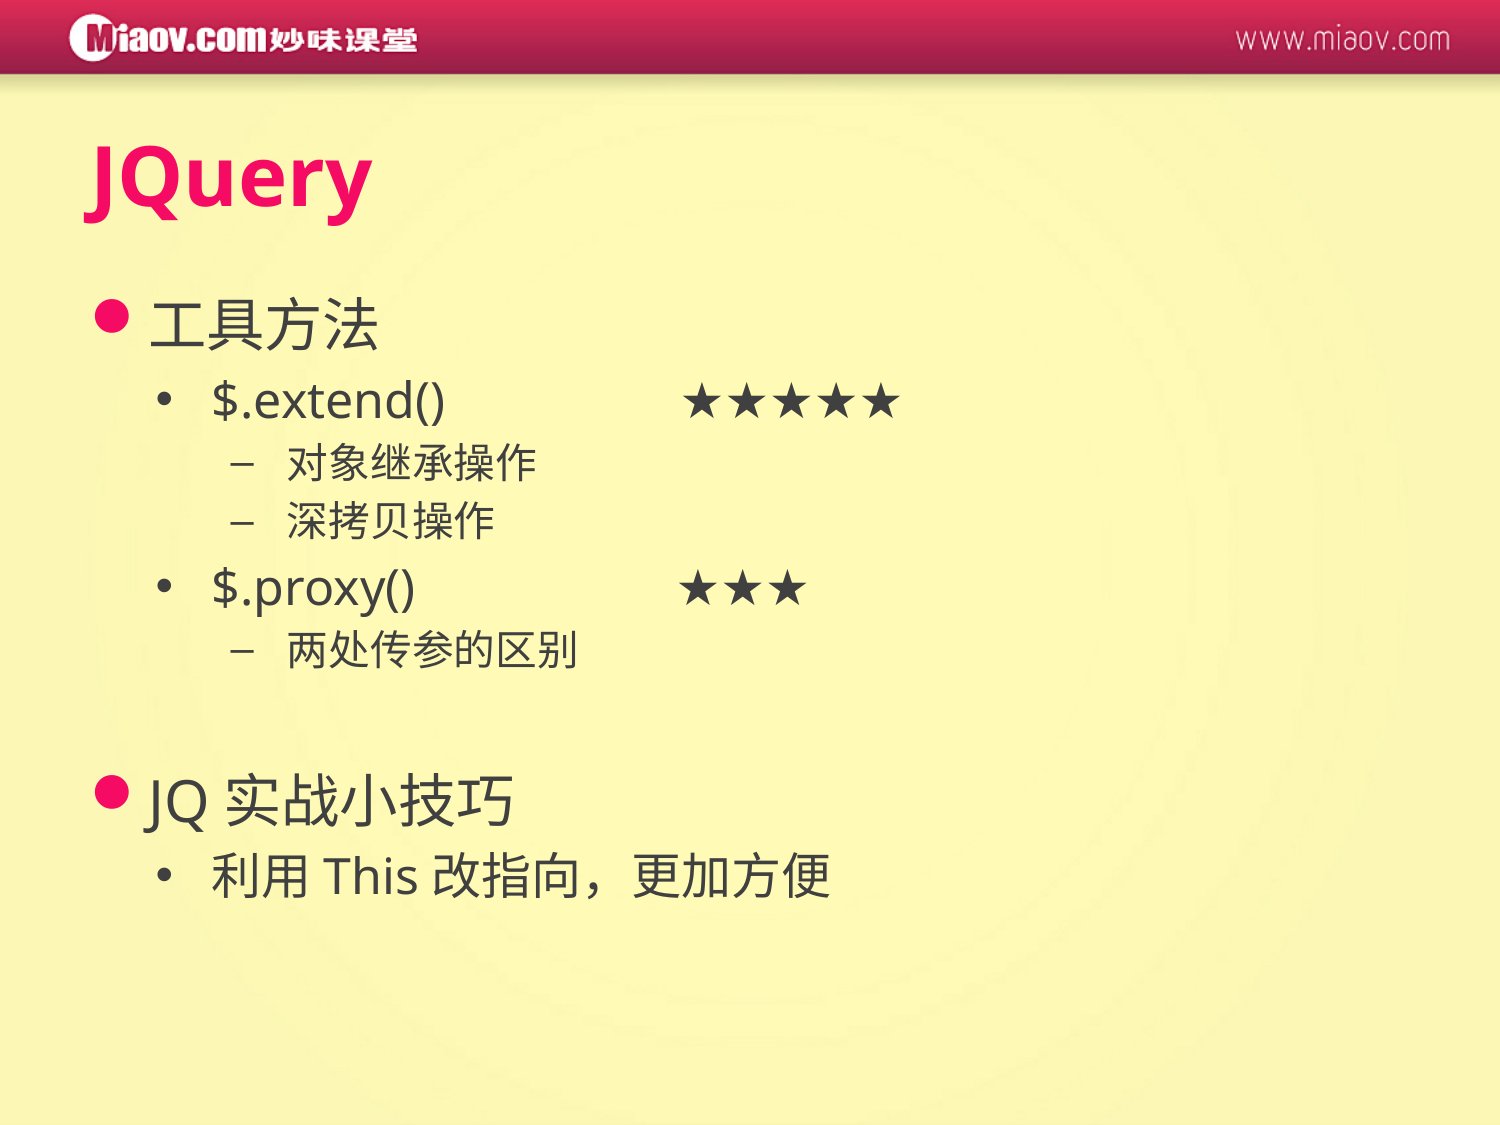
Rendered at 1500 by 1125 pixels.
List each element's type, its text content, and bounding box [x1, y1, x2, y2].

title JQuery [74, 79, 1426, 268]
list 工具方法 $.extend() ★★★★★ 对象继承操作 深拷贝操作 $.proxy() ★★★ 两处传参的区别 JQ实战小技巧 利用This改指向，更加方便 [74, 280, 1426, 1024]
picture [0, 0, 1500, 1125]
